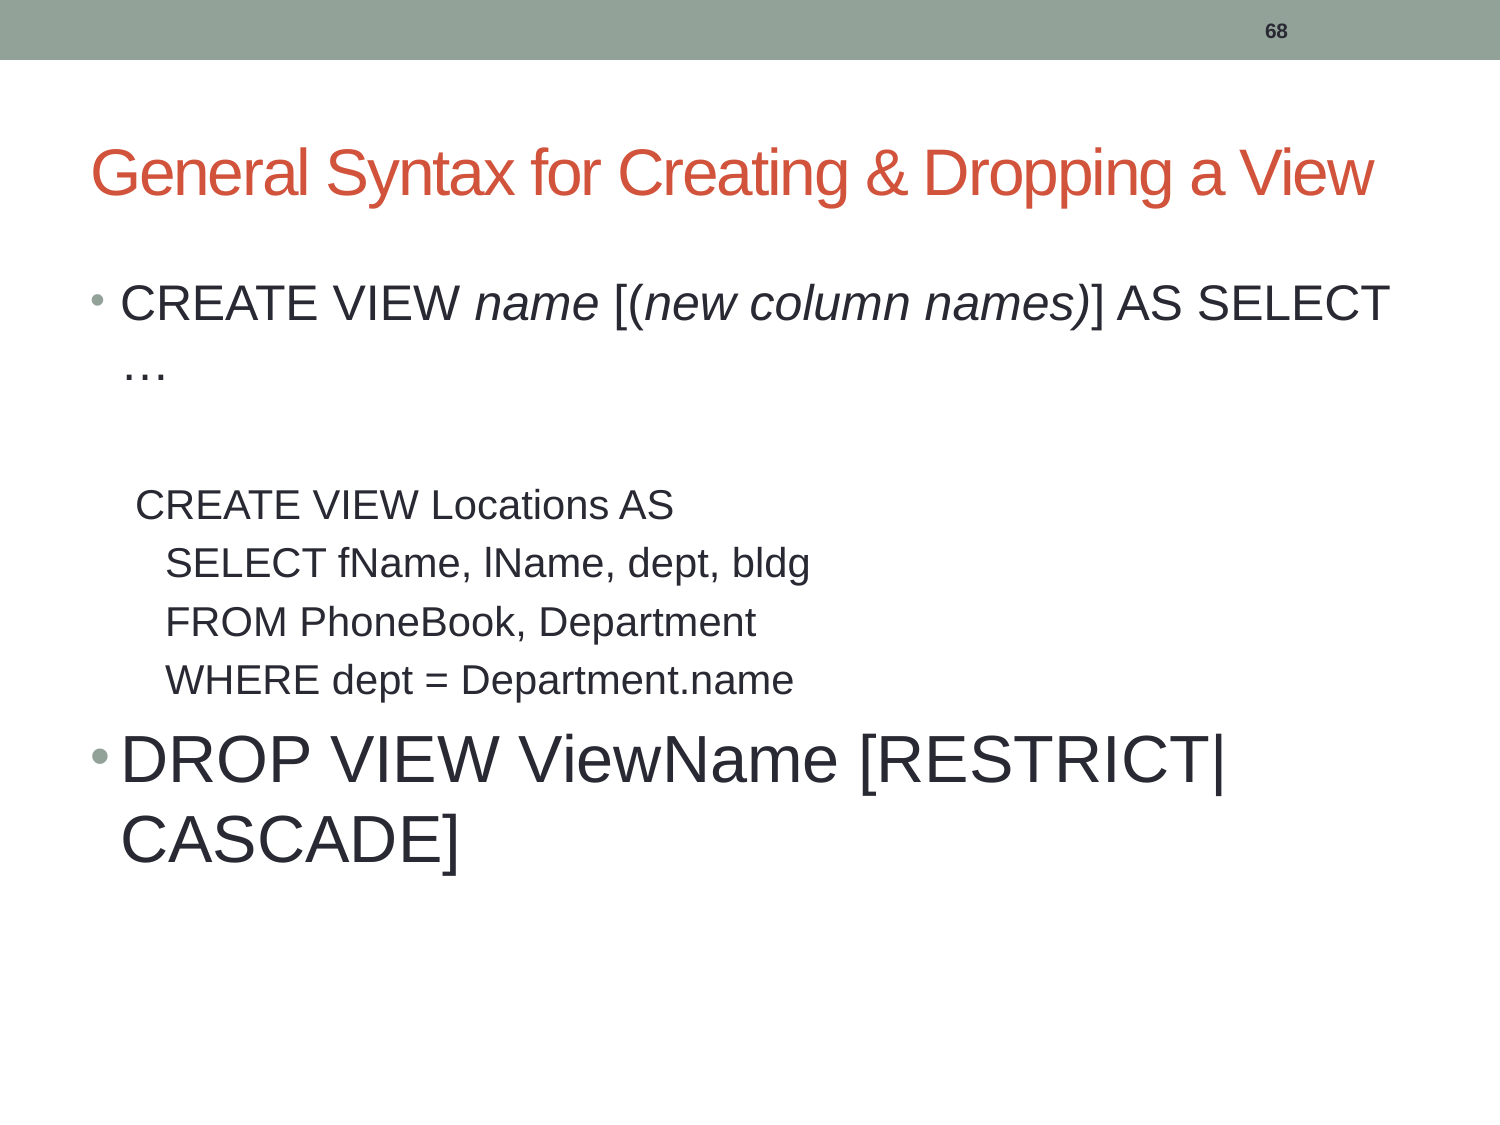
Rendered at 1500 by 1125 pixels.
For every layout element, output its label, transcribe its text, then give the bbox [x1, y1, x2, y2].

slide_number 68 [1250, 3, 1425, 57]
list CREATE VIEW name [(new column names)] AS SELECT … CREATE VIEW Locations AS SELECT fName, lName, dept, bldg FROM PhoneBook, Department WHERE dept = Department.name DROP VIEW ViewName [RESTRICT|CASCADE] [75, 262, 1425, 1063]
title General Syntax for Creating & Dropping a View [75, 87, 1425, 250]
